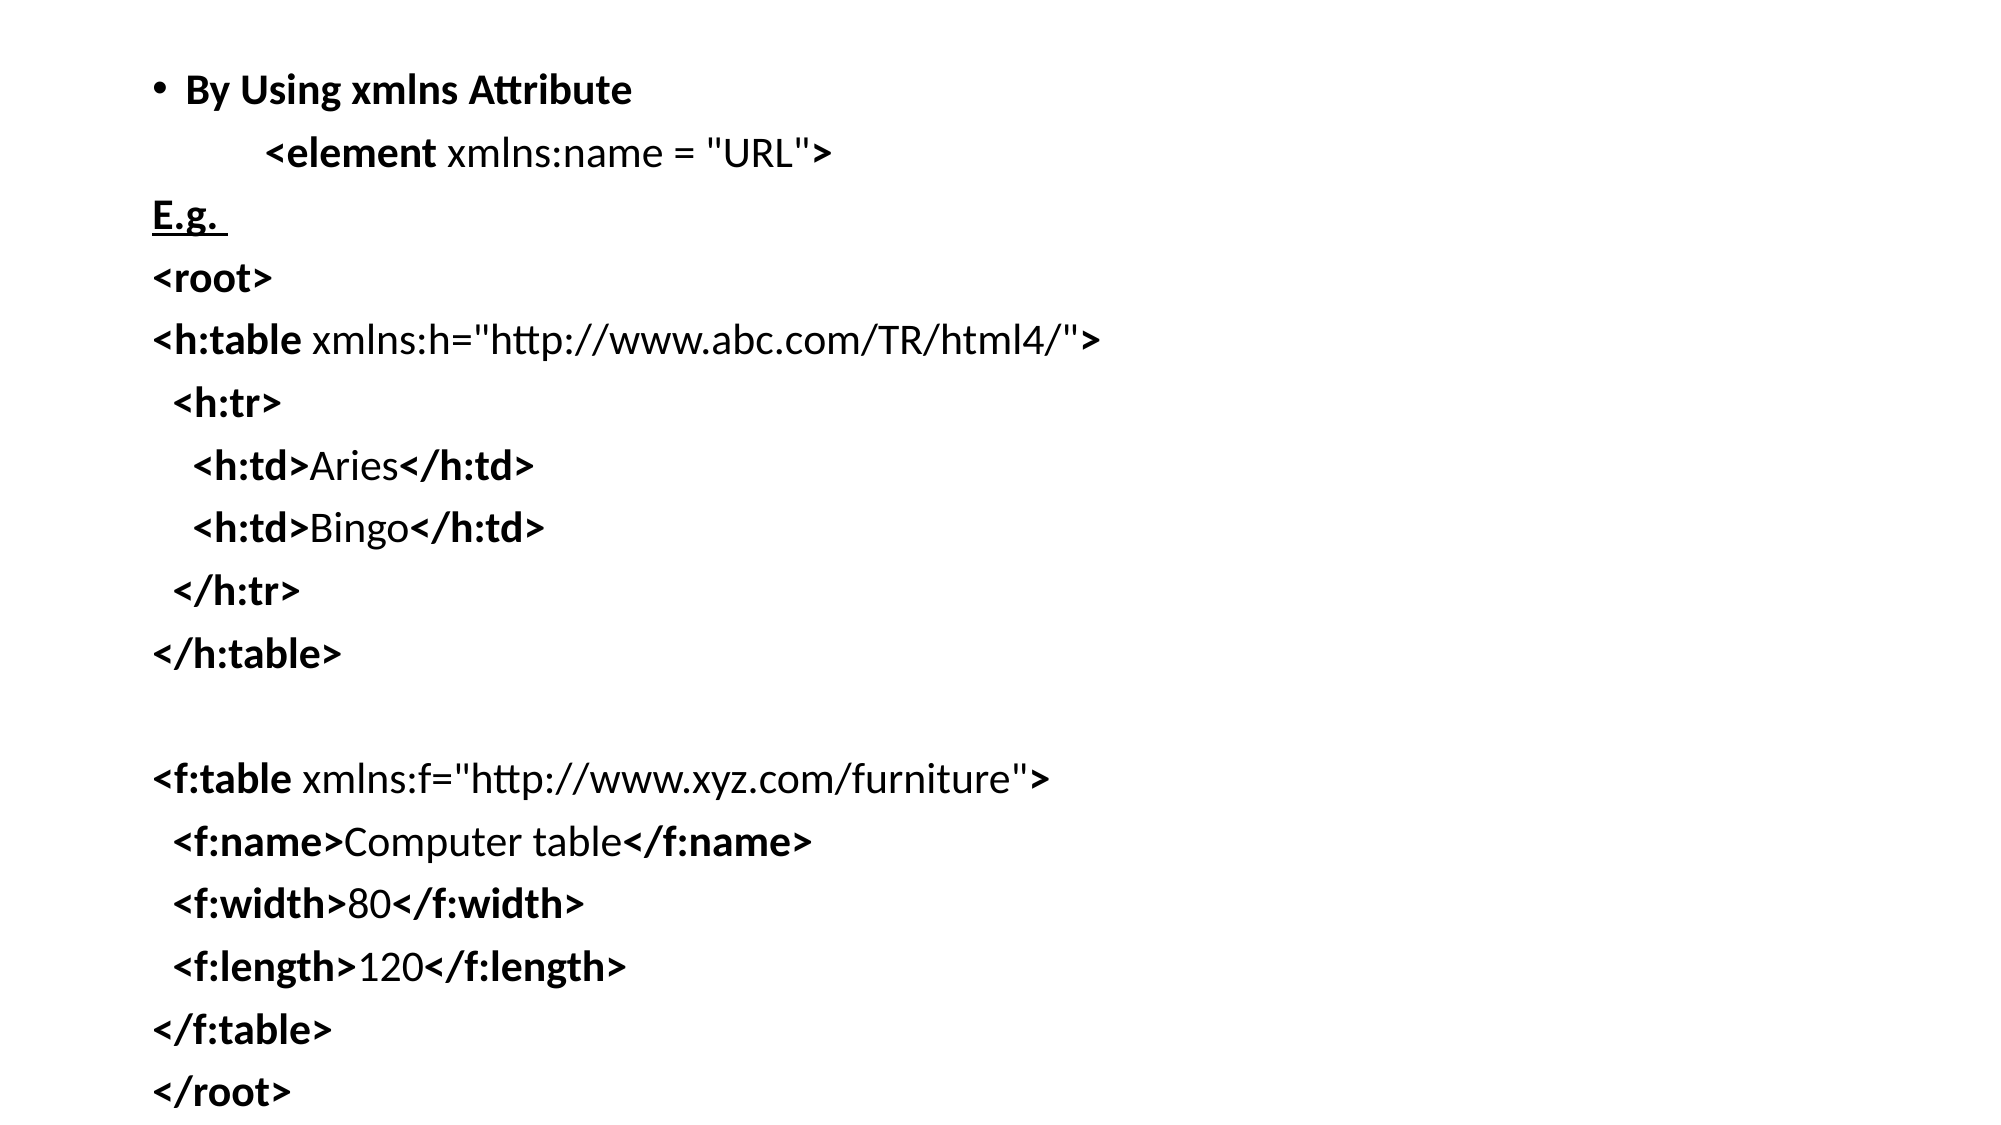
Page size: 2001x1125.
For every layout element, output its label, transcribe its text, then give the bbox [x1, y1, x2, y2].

list By Using xmlns Attribute <element xmlns:name = "URL"> E.g. <root> <h:table xmlns:h="http://www.abc.com/TR/html4/"> <h:tr> <h:td>Aries</h:td> <h:td>Bingo</h:td> </h:tr> </h:table> <f:table xmlns:f="http://www.xyz.com/furniture"> <f:name>Computer table</f:name> <f:width>80</f:width> <f:length>120</f:length> </f:table> </root> [137, 59, 1863, 1125]
